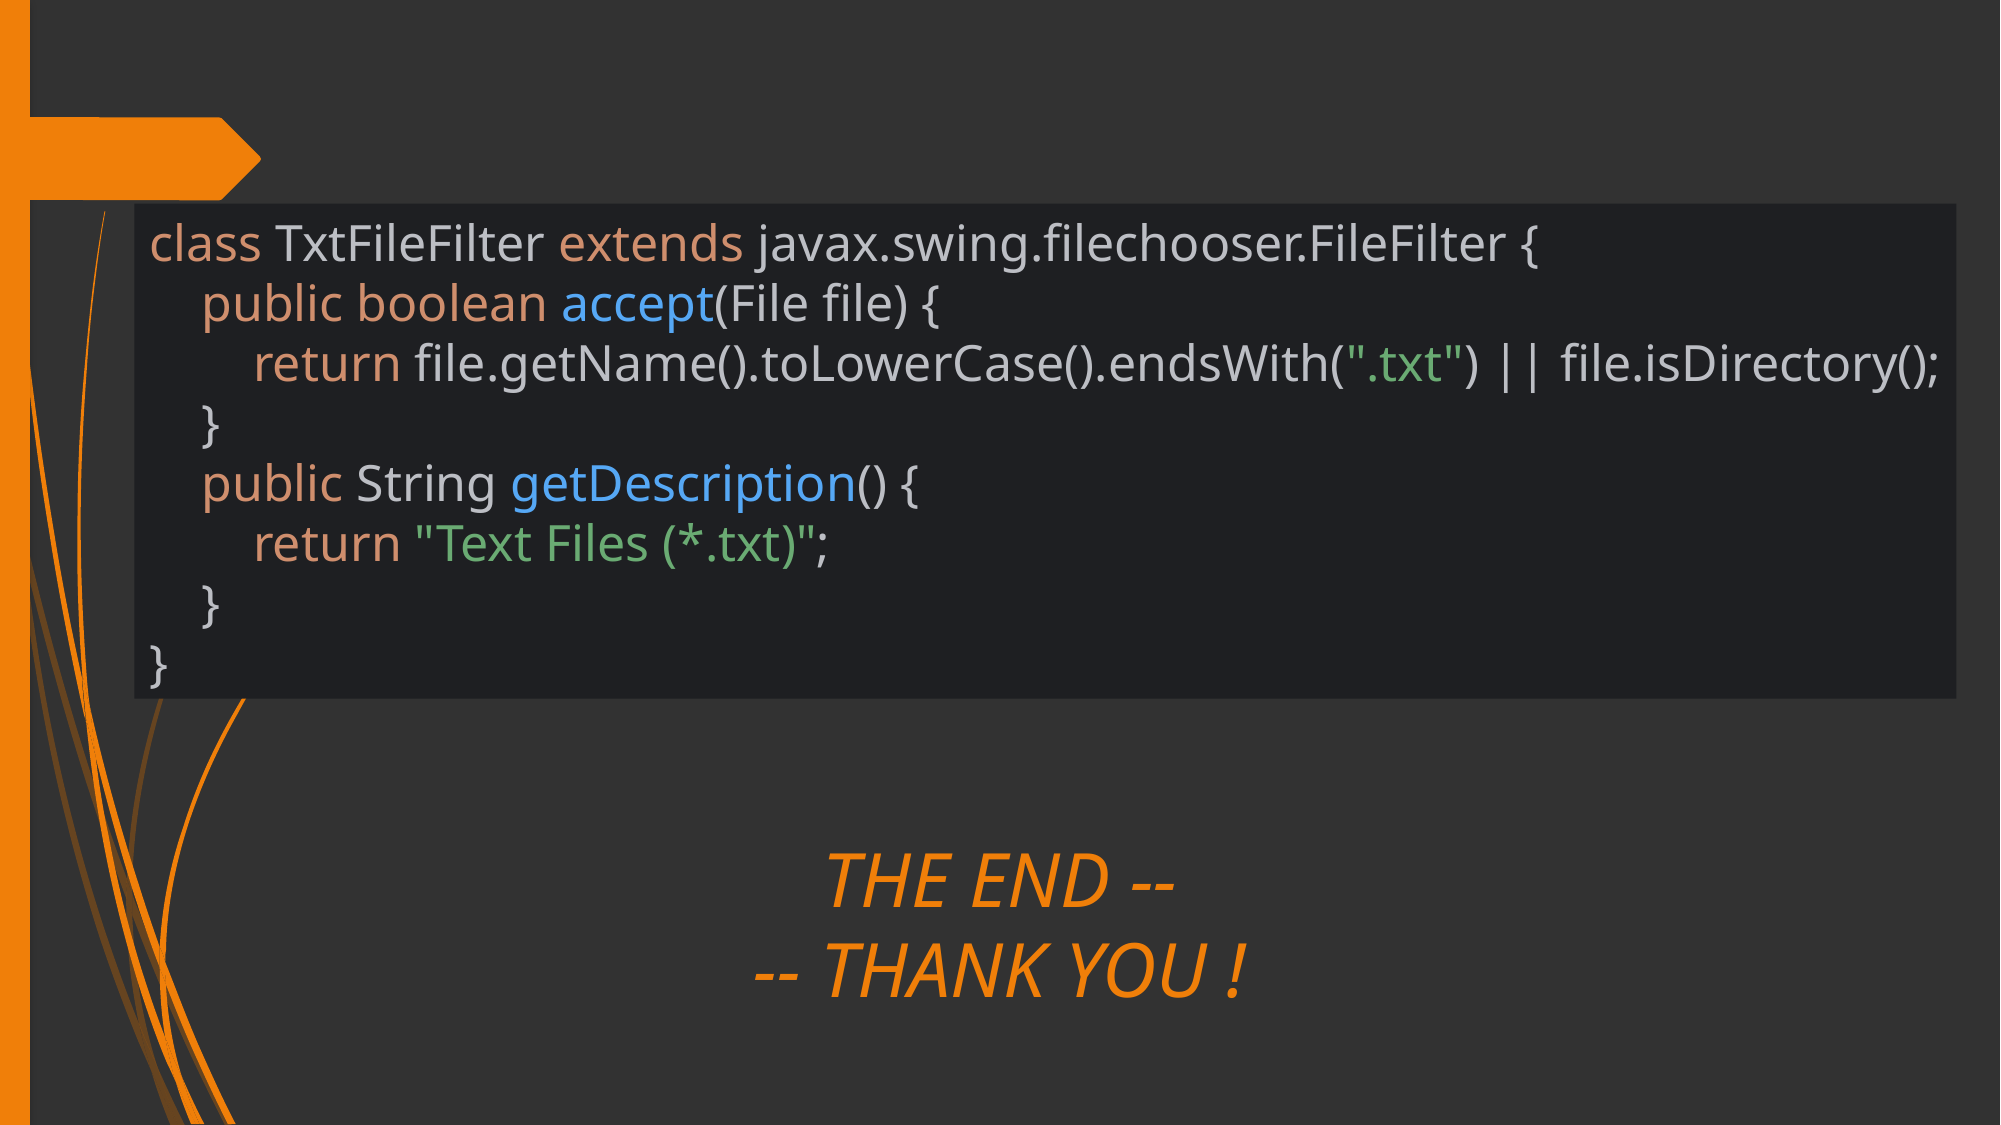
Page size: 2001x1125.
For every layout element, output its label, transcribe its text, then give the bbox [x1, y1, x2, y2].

text_box class TxtFileFilter extends javax.swing.filechooser.FileFilter { public boolean accept(File file) { return file.getName().toLowerCase().endsWith(".txt") || file.isDirectory(); } public String getDescription() { return "Text Files (*.txt)"; } } [134, 203, 1957, 699]
text_box THE END -- -- THANK YOU ! [594, 825, 1406, 1021]
